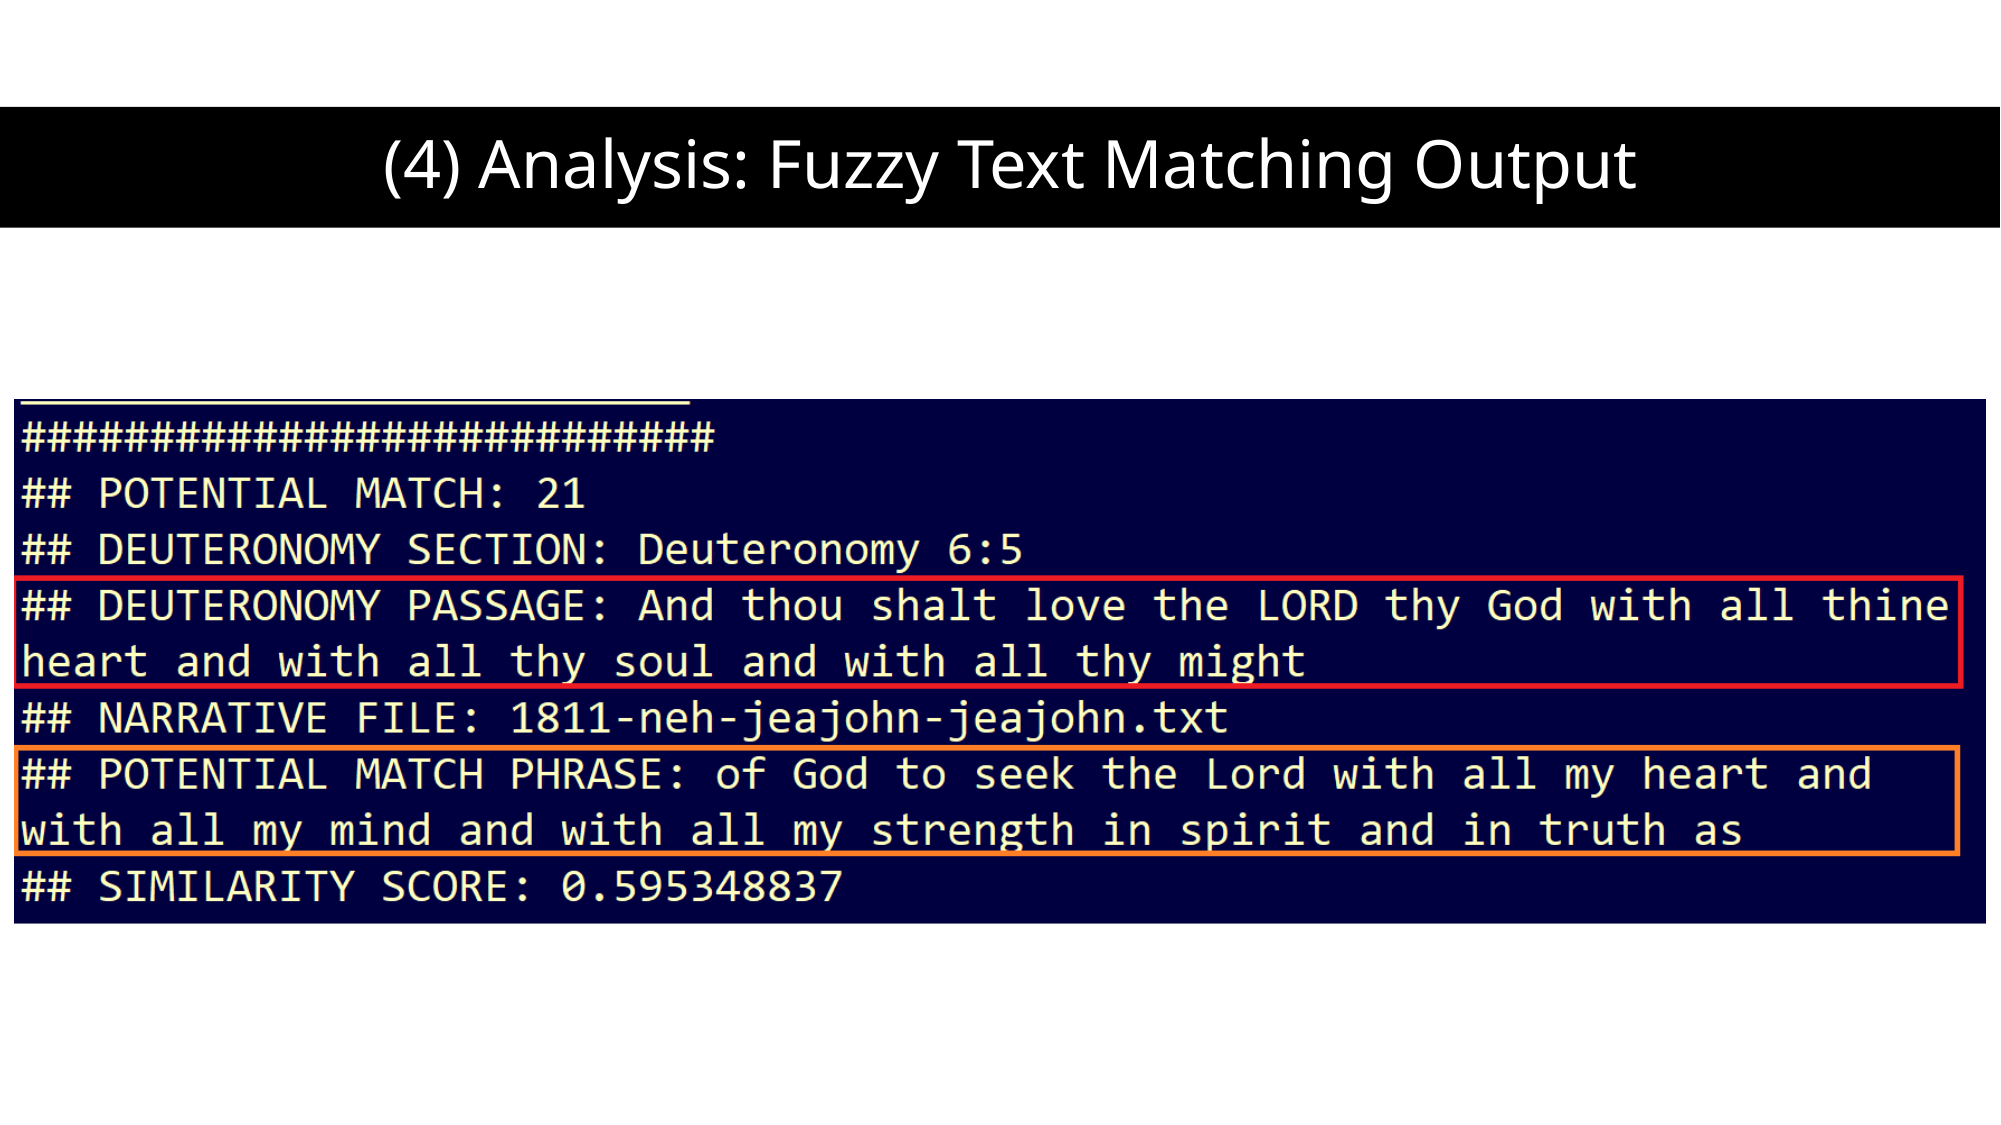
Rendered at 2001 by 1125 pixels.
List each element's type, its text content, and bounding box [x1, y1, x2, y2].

picture [14, 399, 1986, 927]
text_box [0, 106, 2000, 229]
title (4) Analysis: Fuzzy Text Matching Output [91, 105, 1931, 228]
